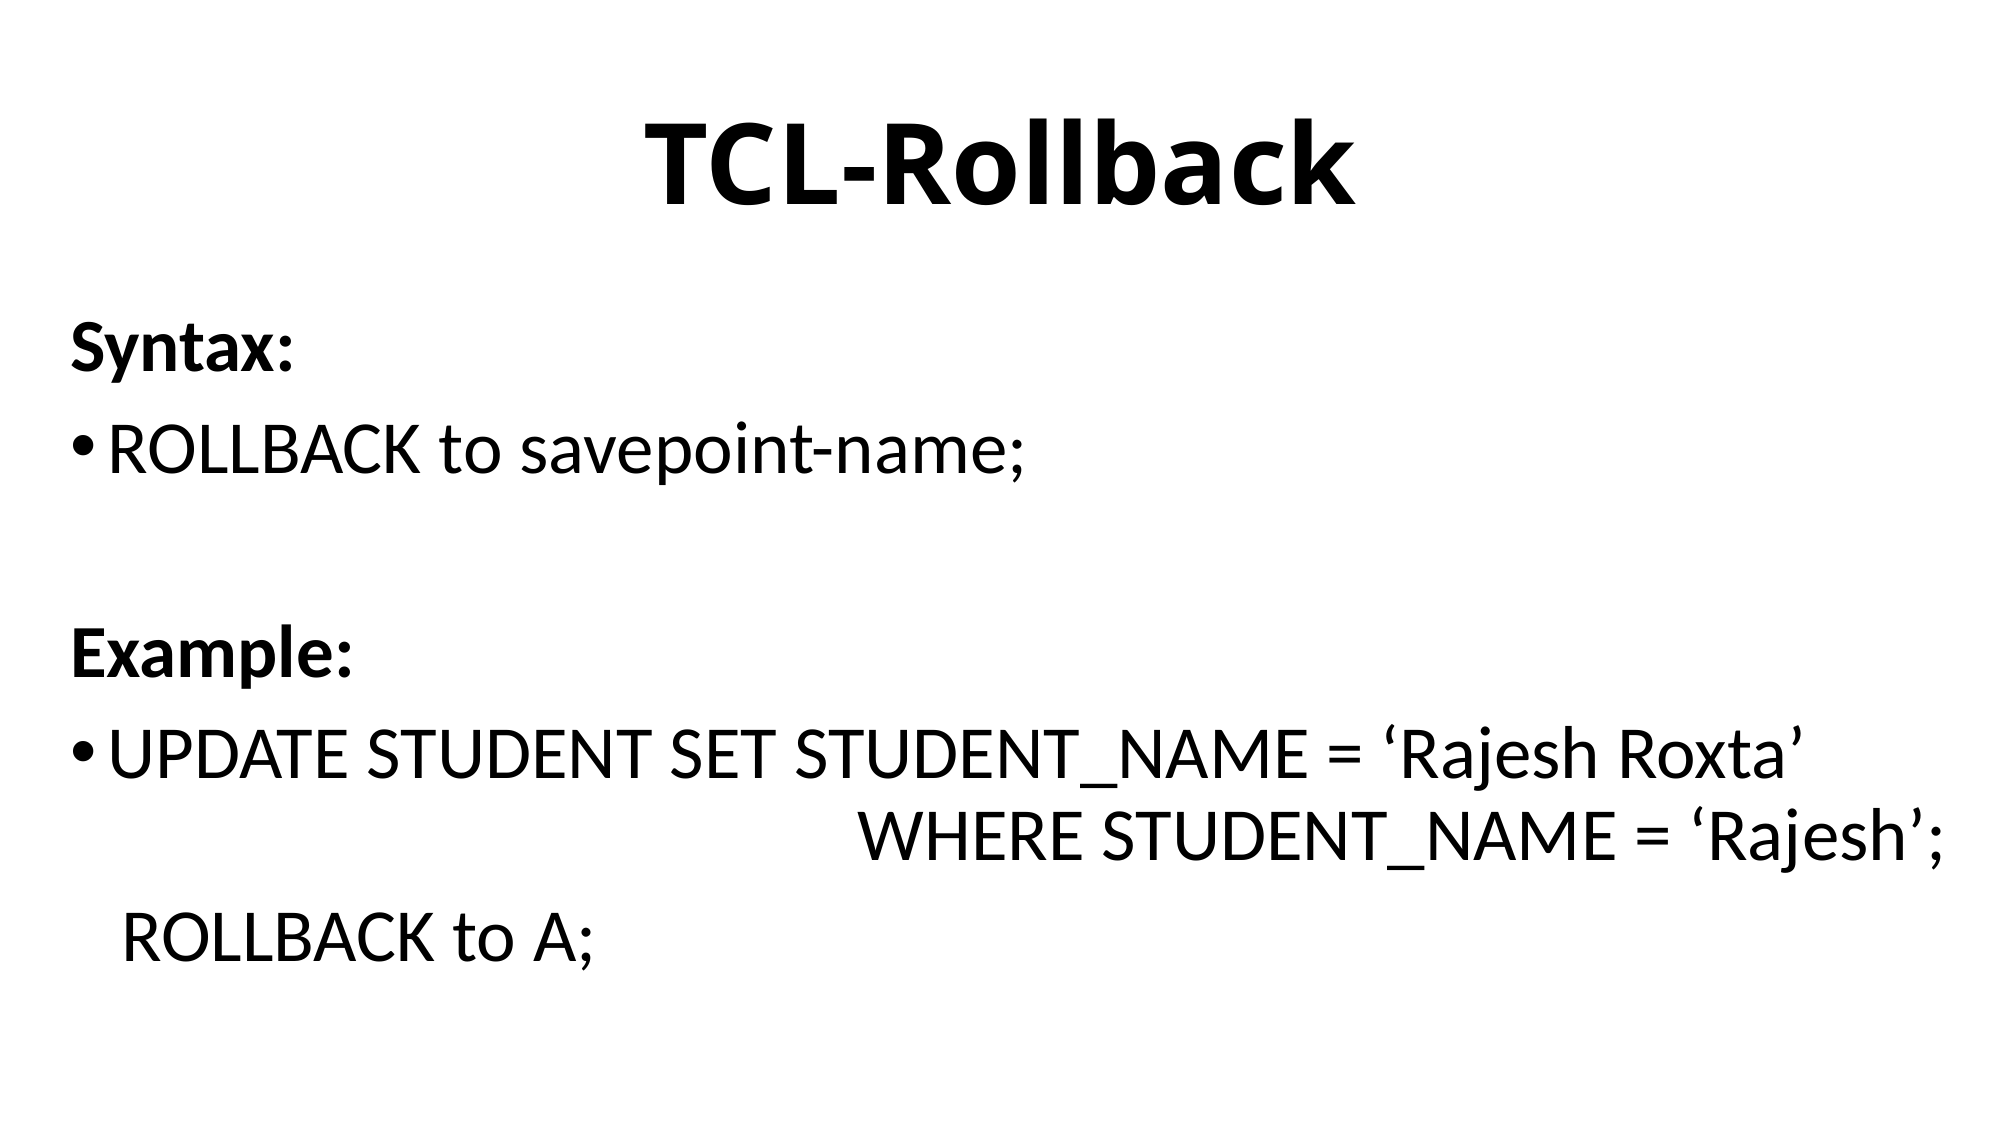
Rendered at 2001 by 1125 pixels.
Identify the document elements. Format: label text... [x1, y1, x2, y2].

list Syntax: ROLLBACK to savepoint-name; Example: UPDATE STUDENT SET STUDENT_NAME = ‘Rajesh Roxta’ WHERE STUDENT_NAME = ‘Rajesh’; ROLLBACK to A; [55, 299, 2000, 1014]
title TCL-Rollback [137, 59, 1863, 278]
